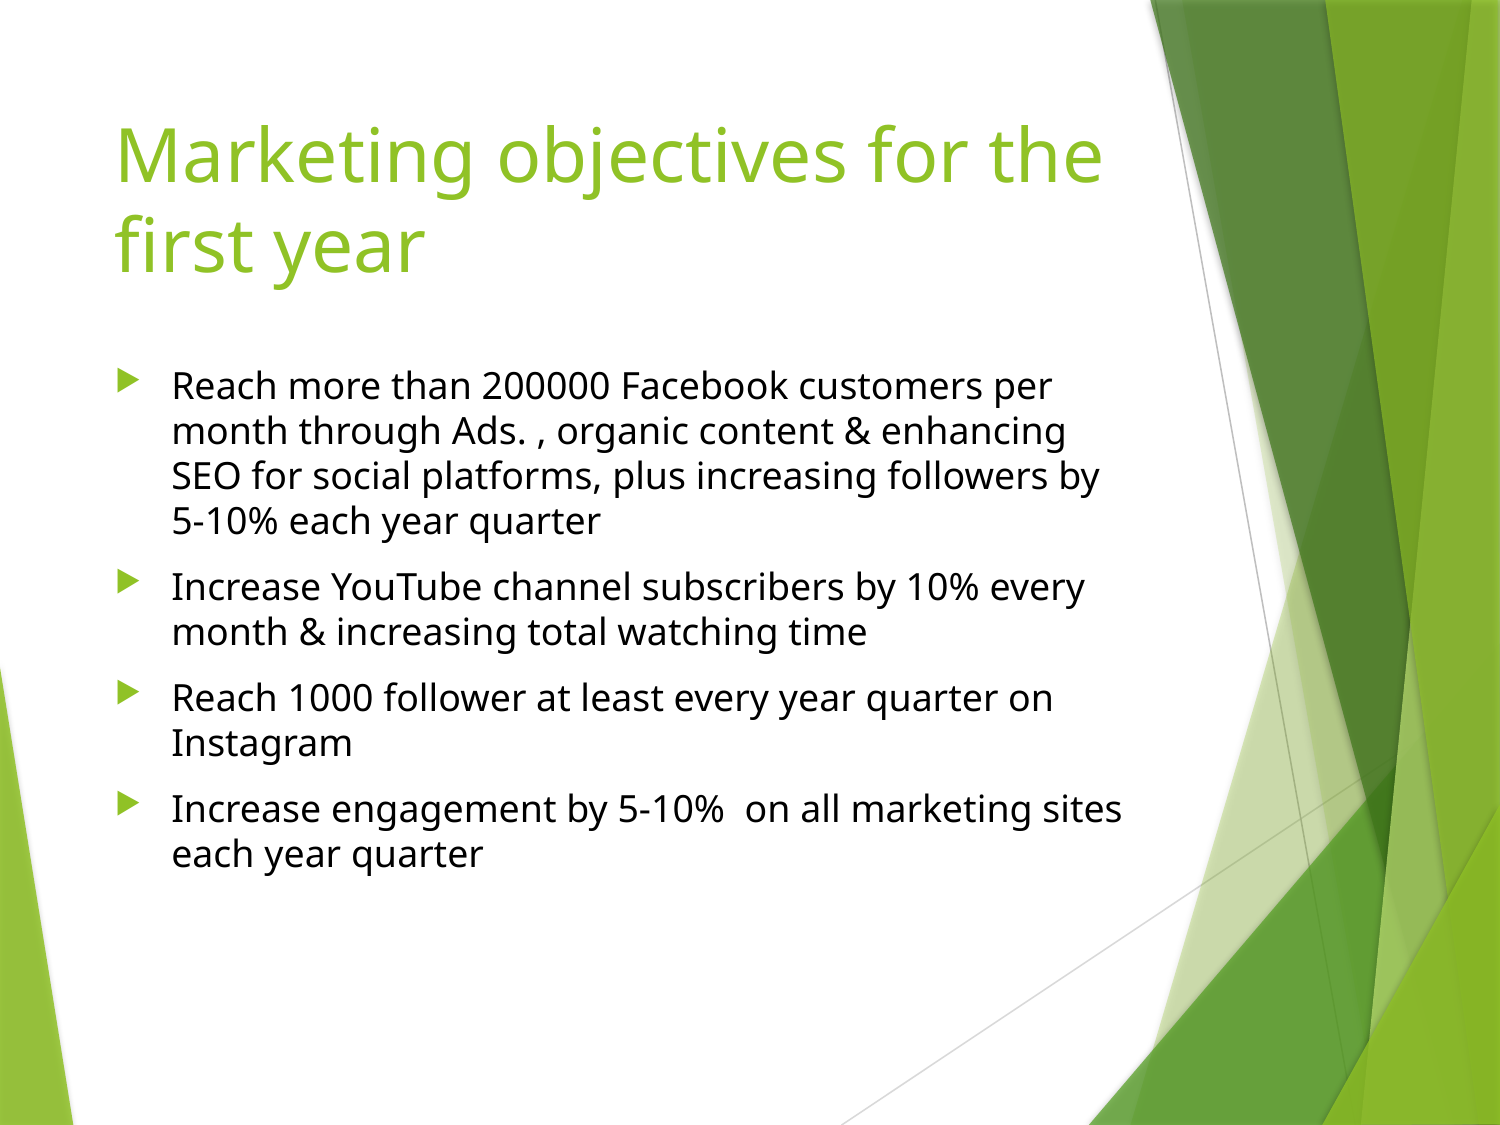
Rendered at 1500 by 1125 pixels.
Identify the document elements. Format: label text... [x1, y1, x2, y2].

title Marketing objectives for the first year [99, 99, 1142, 317]
list Reach more than 200000 Facebook customers per month through Ads. , organic content & enhancing SEO for social platforms, plus increasing followers by 5-10% each year quarter Increase YouTube channel subscribers by 10% every month & increasing total watching time Reach 1000 follower at least every year quarter on Instagram Increase engagement by 5-10% on all marketing sites each year quarter [99, 354, 1142, 992]
